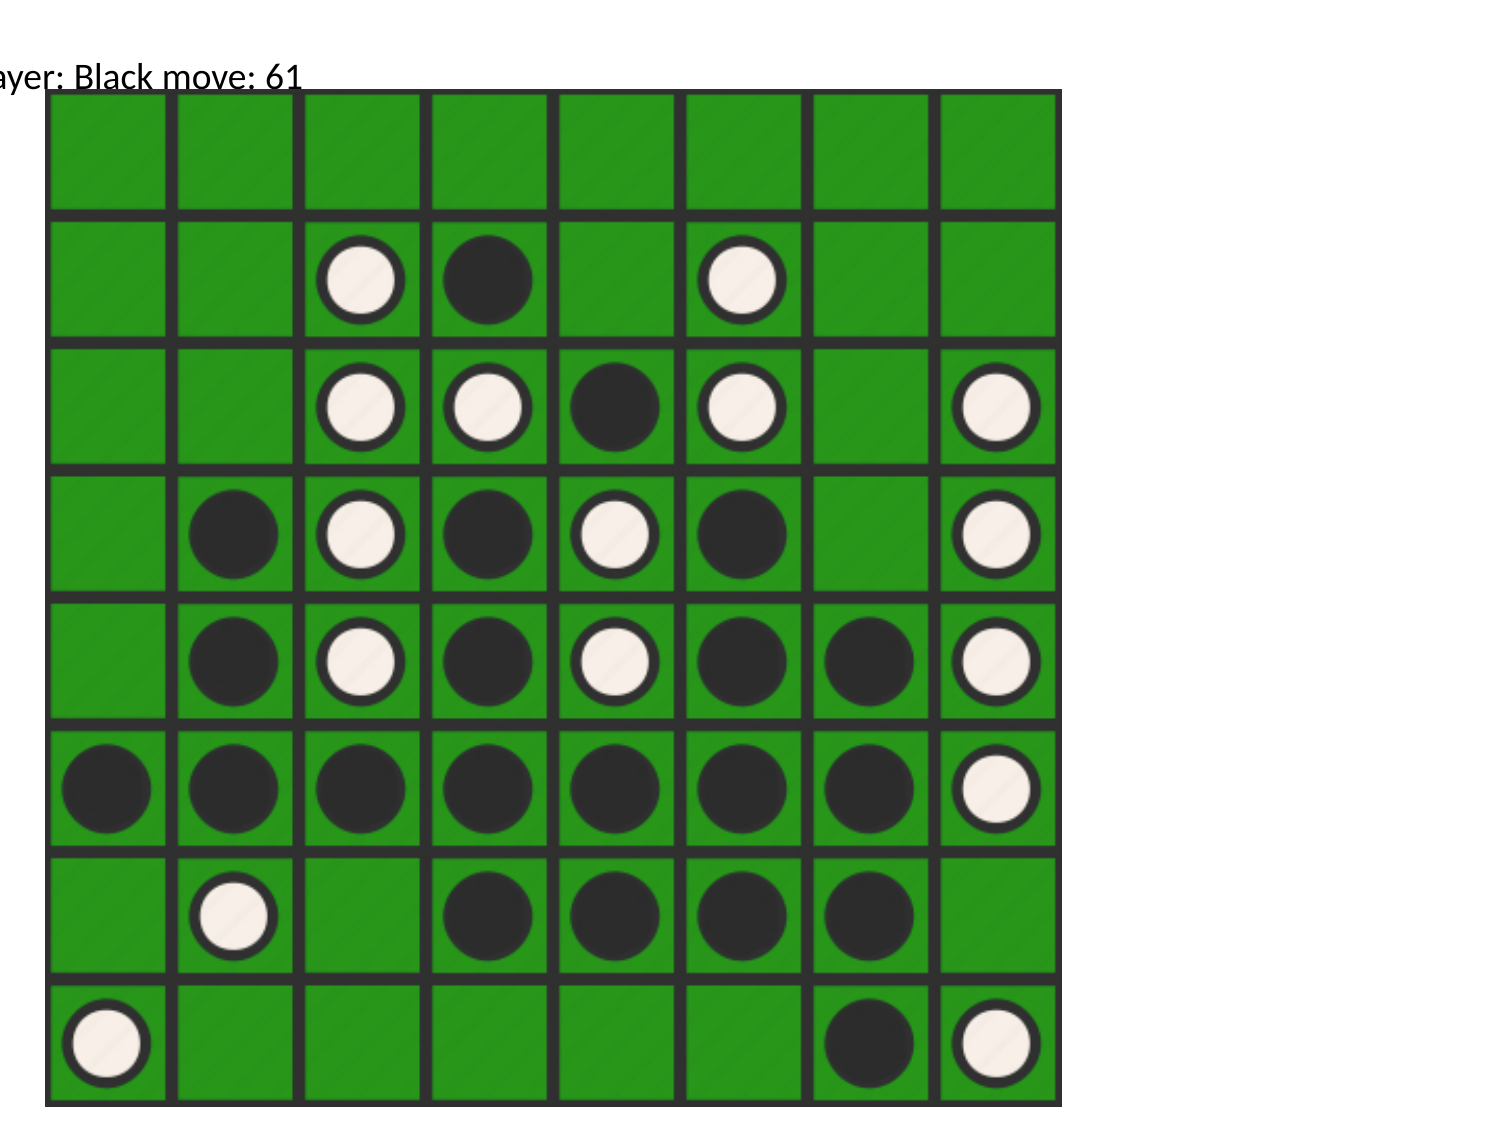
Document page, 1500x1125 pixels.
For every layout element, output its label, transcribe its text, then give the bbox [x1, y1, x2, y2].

picture [44, 89, 1062, 1107]
text_box turn: 33 player: Black move: 61 [0, 44, 319, 105]
